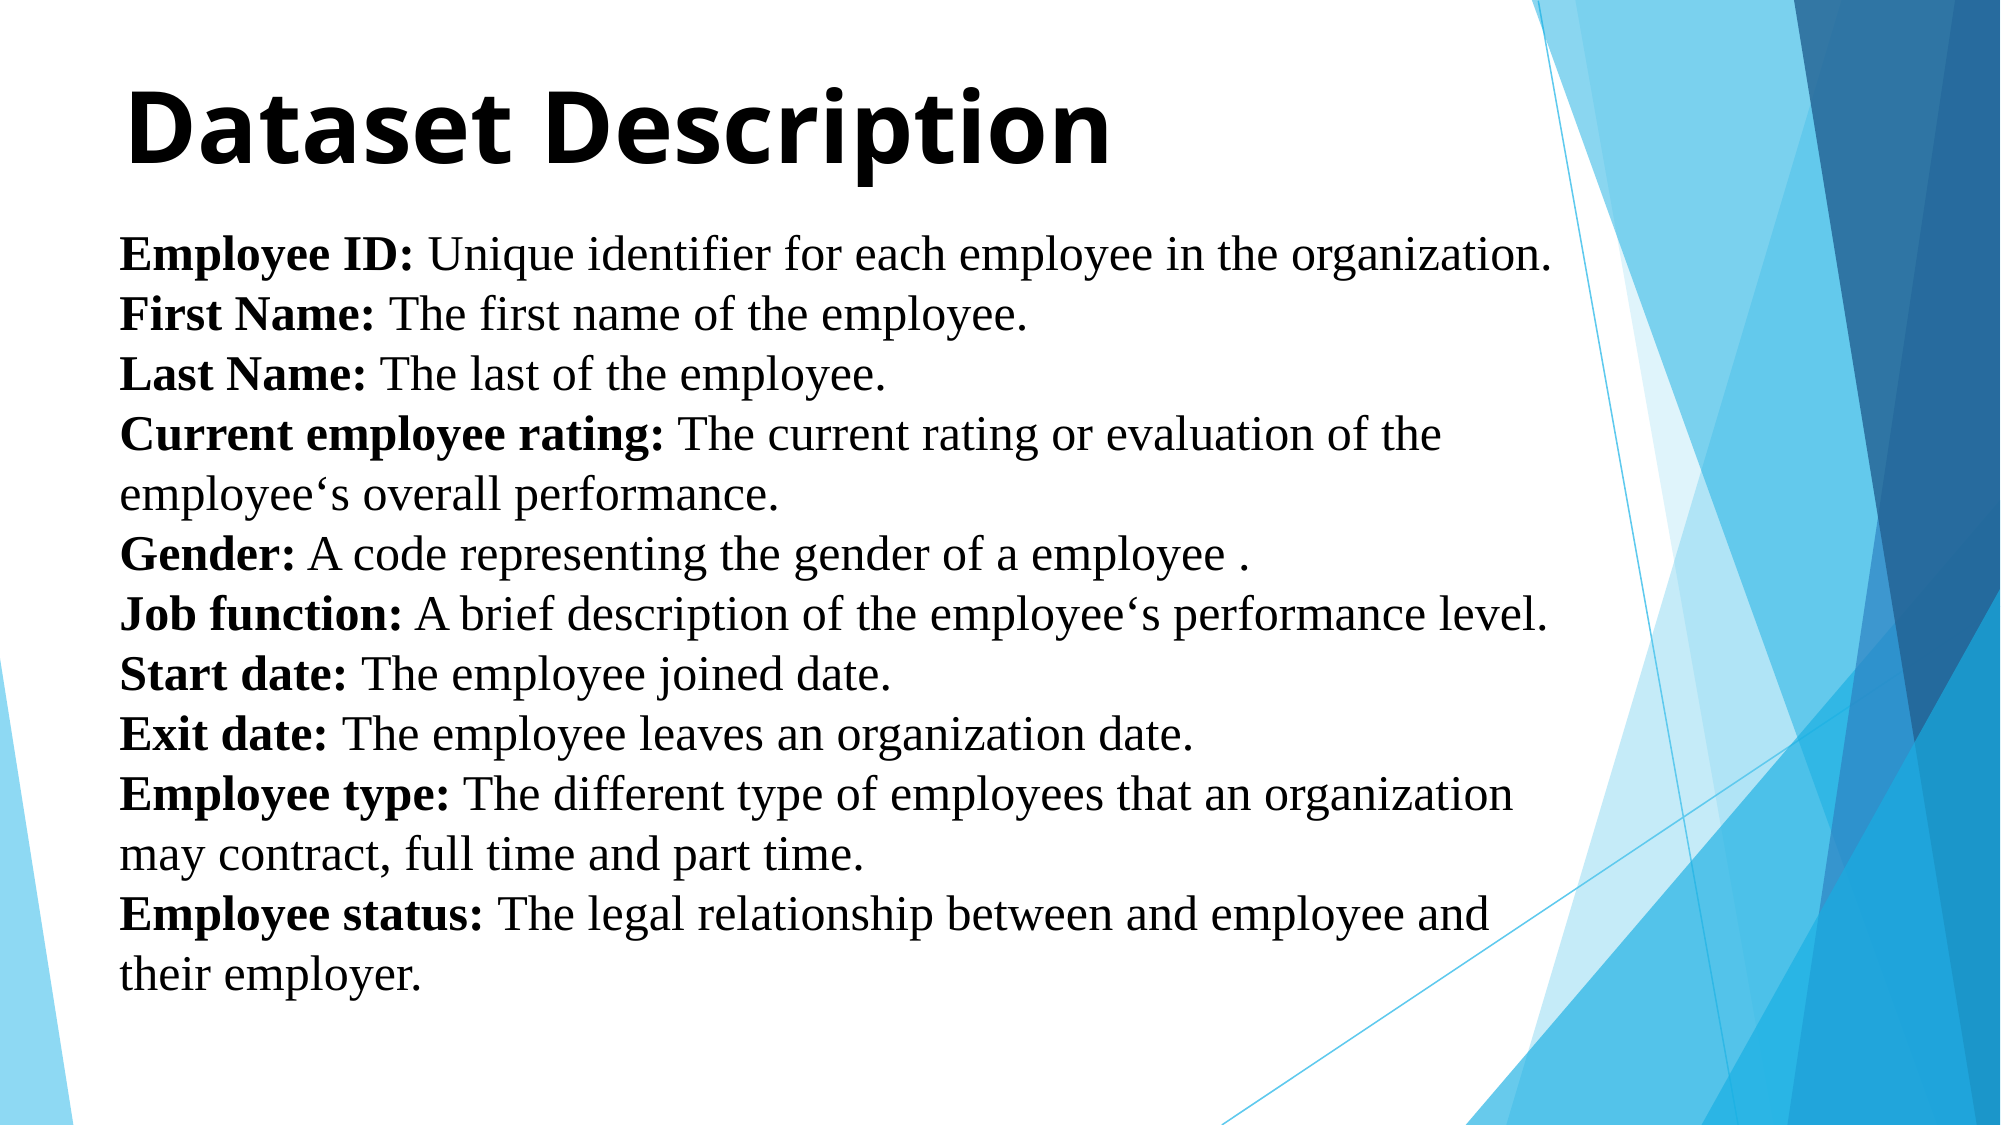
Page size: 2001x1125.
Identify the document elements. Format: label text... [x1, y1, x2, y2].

text_box Employee ID: Unique identifier for each employee in the organization. First Name: The first name of the employee. Last Name: The last of the employee. Current employee rating: The current rating or evaluation of the employee‘s overall performance. Gender: A code representing the gender of a employee . Job function: A brief description of the employee‘s performance level. Start date: The employee joined date. Exit date: The employee leaves an organization date. Employee type: The different type of employees that an organization may contract, full time and part time. Employee status: The legal relationship between and employee and their employer. [104, 212, 1579, 1125]
title Dataset Description [123, 63, 1877, 252]
